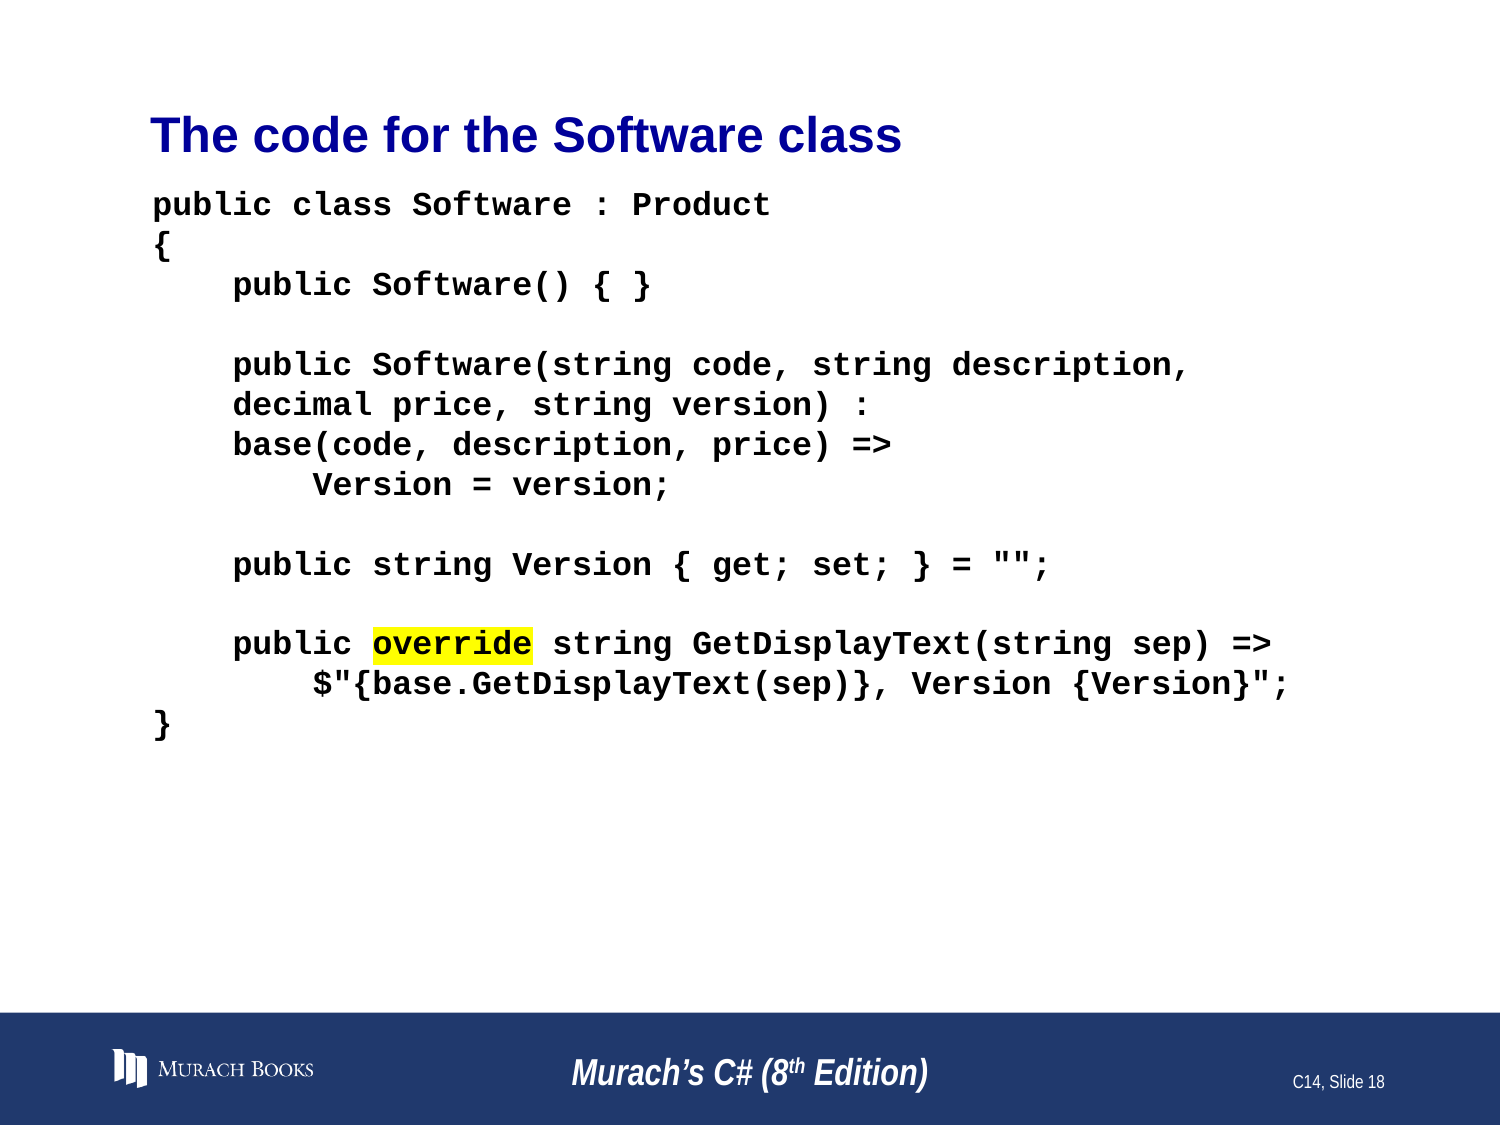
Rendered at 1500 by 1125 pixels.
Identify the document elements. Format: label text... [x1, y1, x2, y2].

footer [12, 1025, 450, 1100]
slide_number C14, Slide 18 [1087, 1025, 1400, 1100]
title The code for the Software class [150, 102, 1350, 164]
slide_number Murach’s C# (8th Edition) [450, 1025, 1050, 1100]
list public class Software : Product { public Software() { } public Software(string code, string description, decimal price, string version) : base(code, description, price) => Version = version; public string Version { get; set; } = ""; public override string GetDisplayText(string sep) => $"{base.GetDisplayText(sep)}, Version {Version}"; } [137, 174, 1350, 975]
